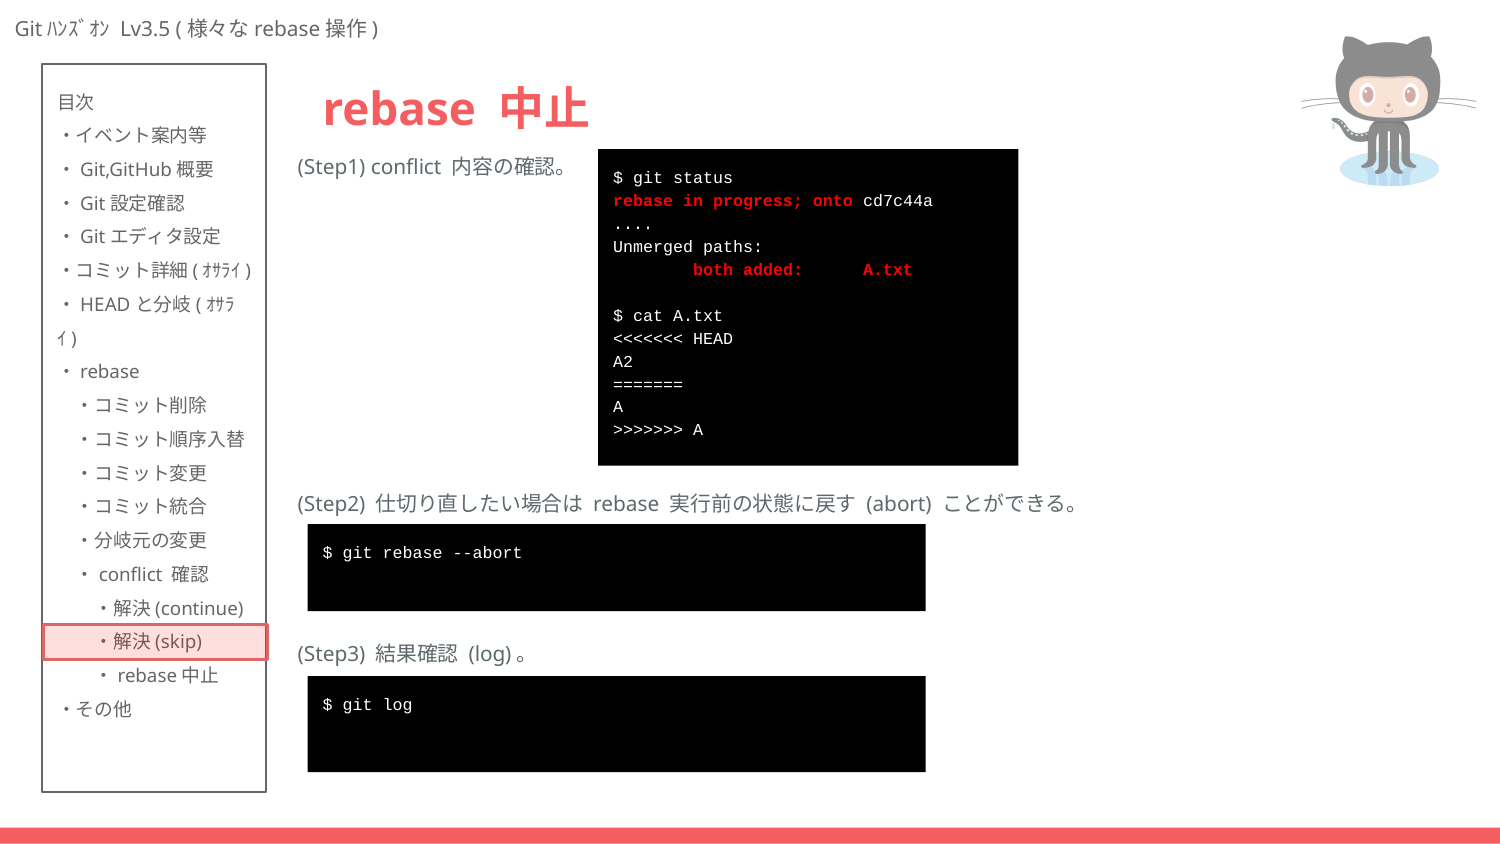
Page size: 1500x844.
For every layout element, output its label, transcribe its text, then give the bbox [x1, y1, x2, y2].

list $ git rebase --abort [307, 524, 926, 612]
list $ git status rebase in progress; onto cd7c44a .... Unmerged paths: both added: A.txt $ cat A.txt <<<<<<< HEAD A2 ======= A >>>>>>> A [598, 149, 1019, 466]
list (Step2) 仕切り直したい場合は rebase 実行前の状態に戻す (abort) ことができる。 [282, 472, 1238, 539]
list (Step3) 結果確認 (log)。 [282, 622, 1265, 689]
list (Step1) conflict 内容の確認。 [282, 134, 642, 201]
text_box [43, 624, 268, 660]
list $ git log [307, 676, 926, 773]
title rebase 中止 [307, 64, 1449, 161]
